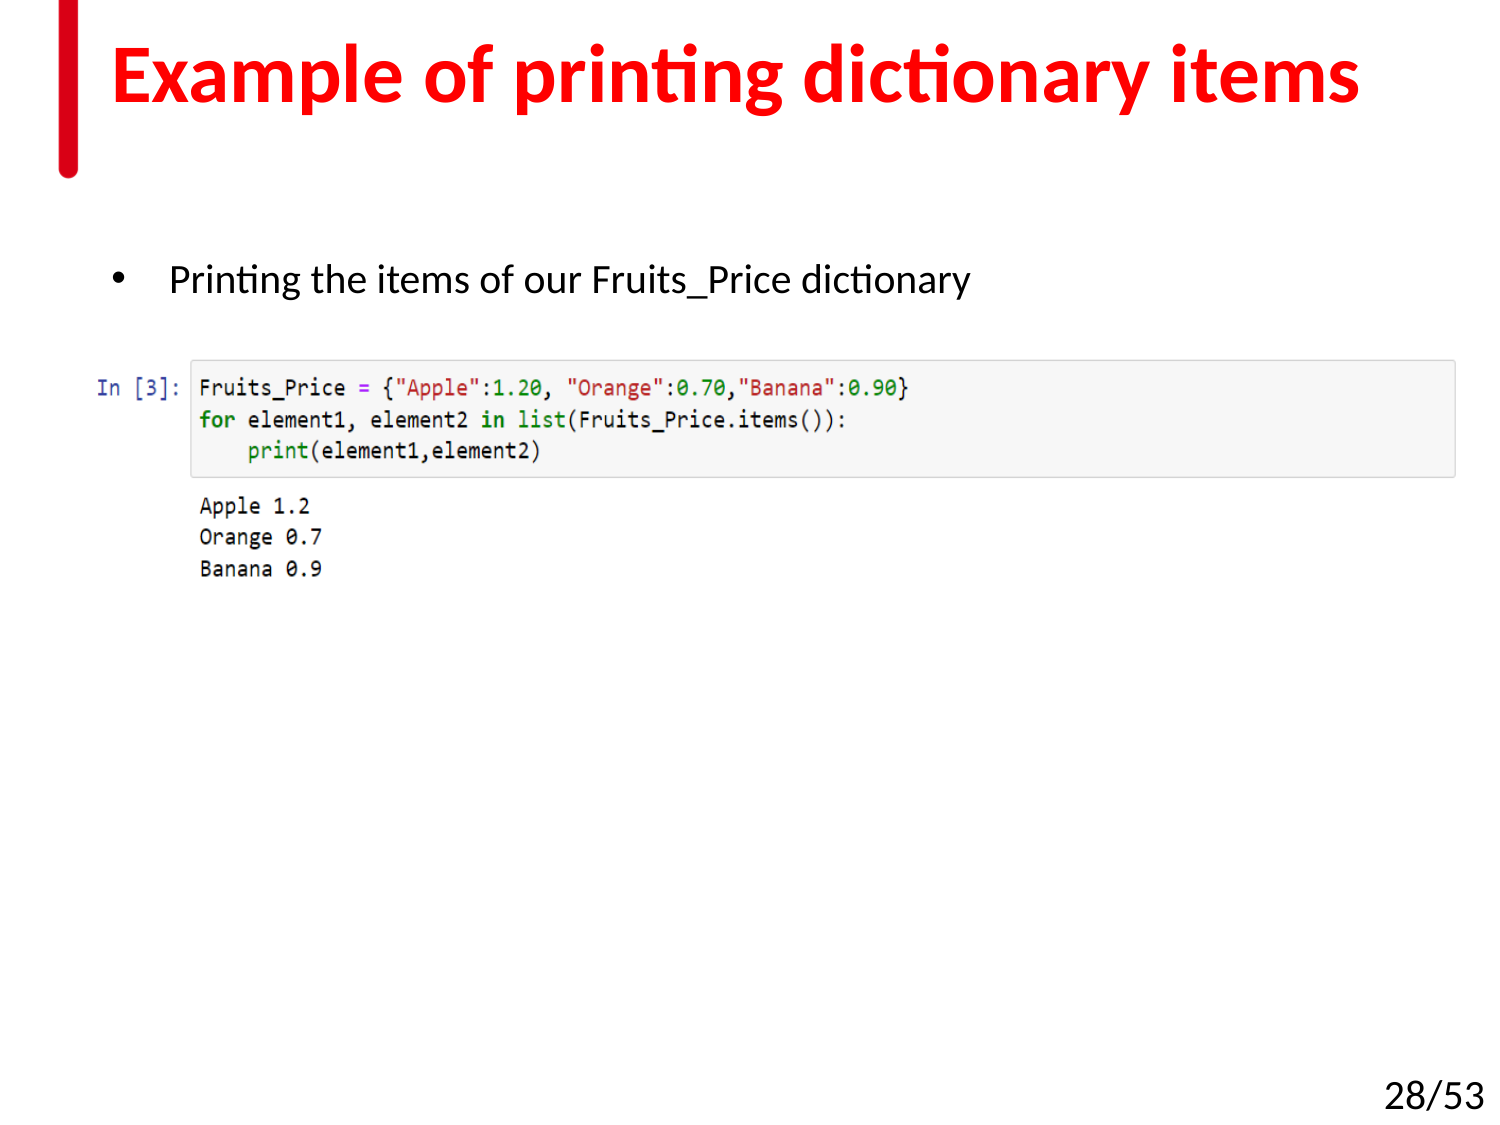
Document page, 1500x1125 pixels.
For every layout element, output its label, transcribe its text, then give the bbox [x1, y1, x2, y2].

picture [95, 350, 1461, 601]
text_box Printing the items of our Fruits_Price dictionary [96, 244, 1486, 739]
title Example of printing dictionary items [96, 0, 1425, 138]
picture [57, 0, 81, 200]
